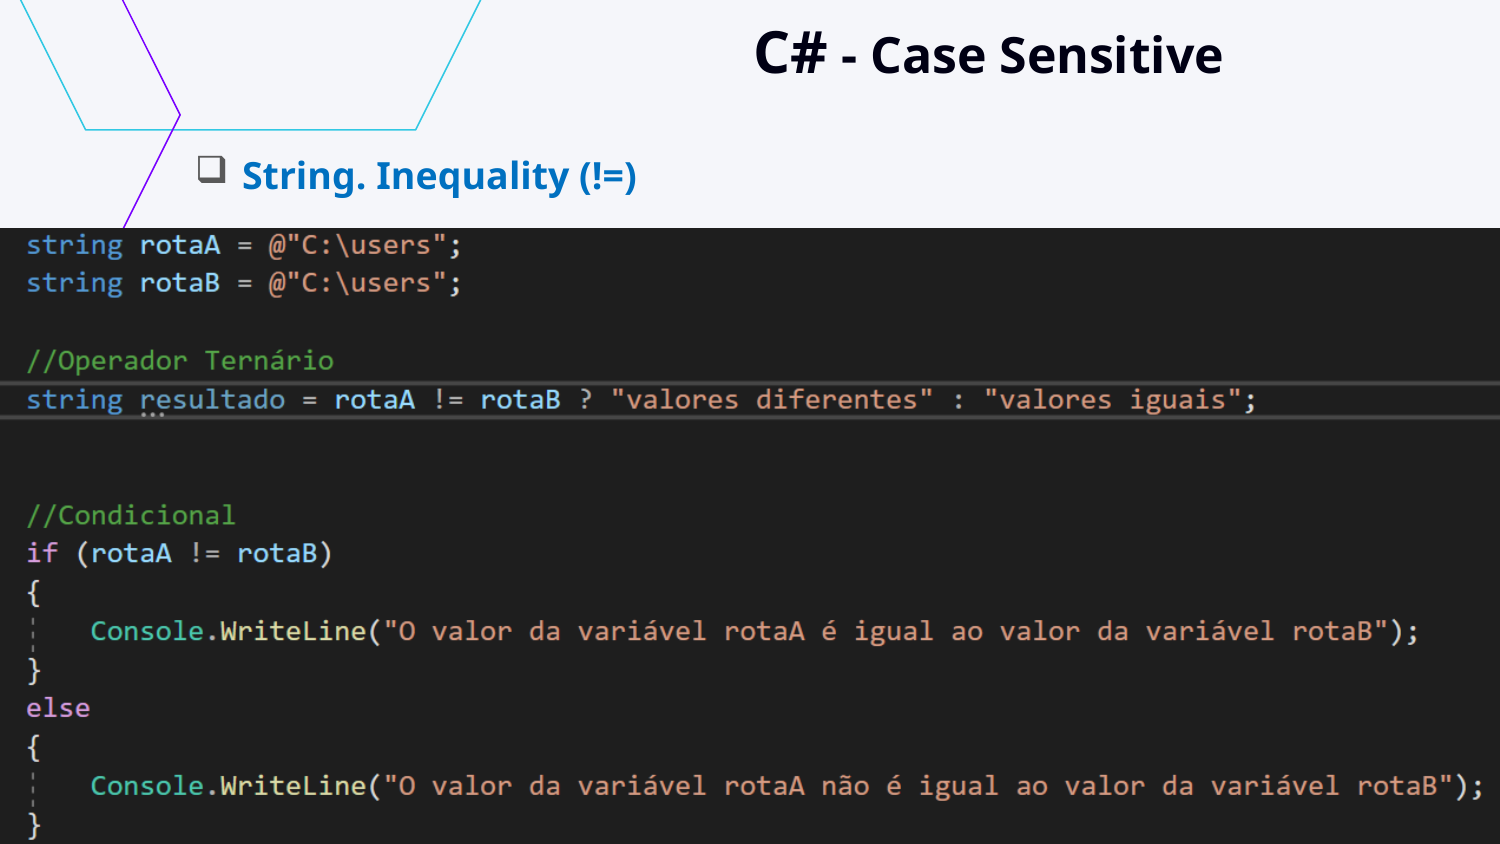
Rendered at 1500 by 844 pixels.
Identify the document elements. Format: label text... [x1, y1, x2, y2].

picture [0, 227, 1500, 844]
text_box [124, 0, 477, 130]
text_box [0, 0, 181, 226]
text_box C# - Case Sensitive [477, 0, 1500, 82]
list String. Inequality (!=) [180, 130, 1352, 226]
